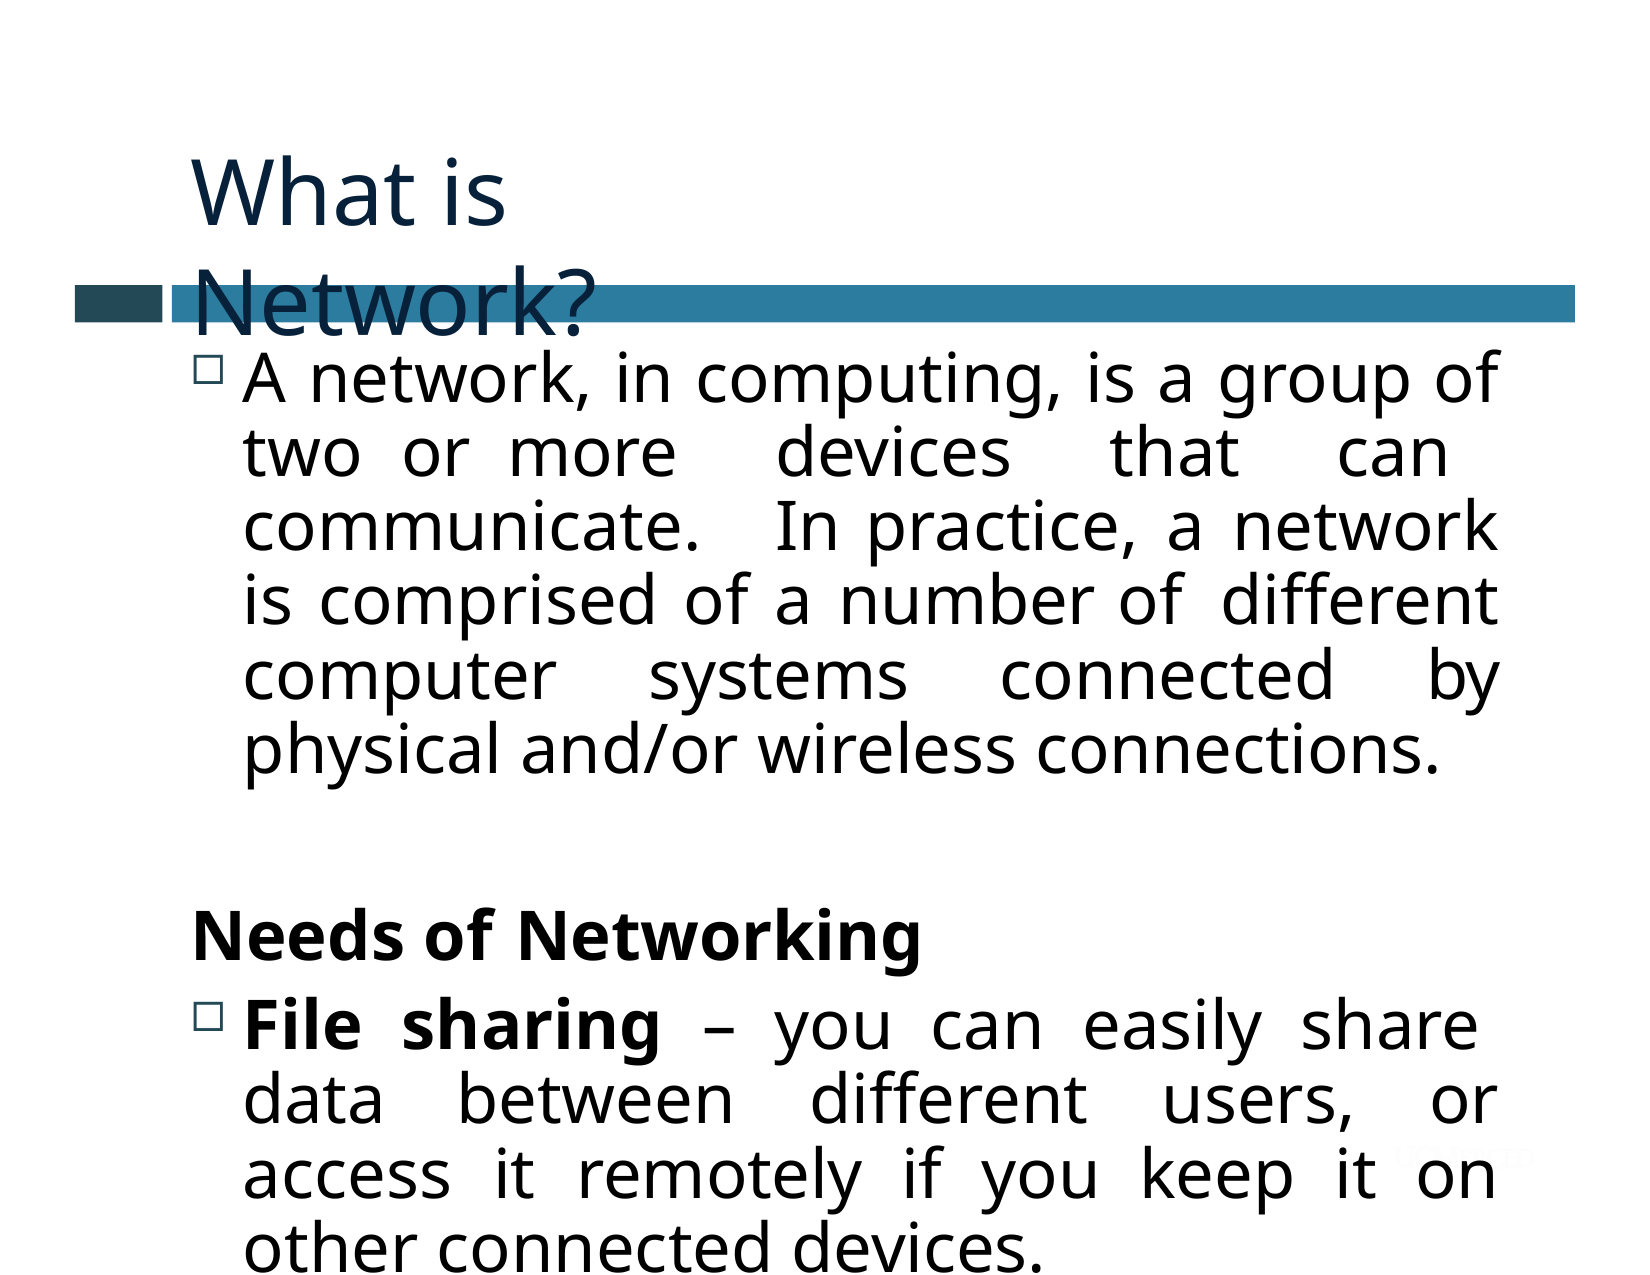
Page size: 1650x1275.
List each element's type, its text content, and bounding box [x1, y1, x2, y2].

text_box A network, in computing, is a group of two or more devices that can communicate. In practice, a network is comprised of a number of different computer systems connected by physical and/or wireless connections. Needs of Networking File sharing – you can easily share data between different users, or access it remotely if you keep it on other connected devices. [188, 330, 1501, 635]
text_box A network, in computing, is a group of two or more devices that can communicate. In practice, a network is comprised of a number of different computer systems connected by physical and/or wireless connections. Needs of Networking File sharing – you can easily share data between different users, or access it remotely if you keep it on other connected devices. [188, 1210, 1501, 1275]
title What is Network? [188, 131, 846, 330]
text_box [74, 637, 1576, 1201]
